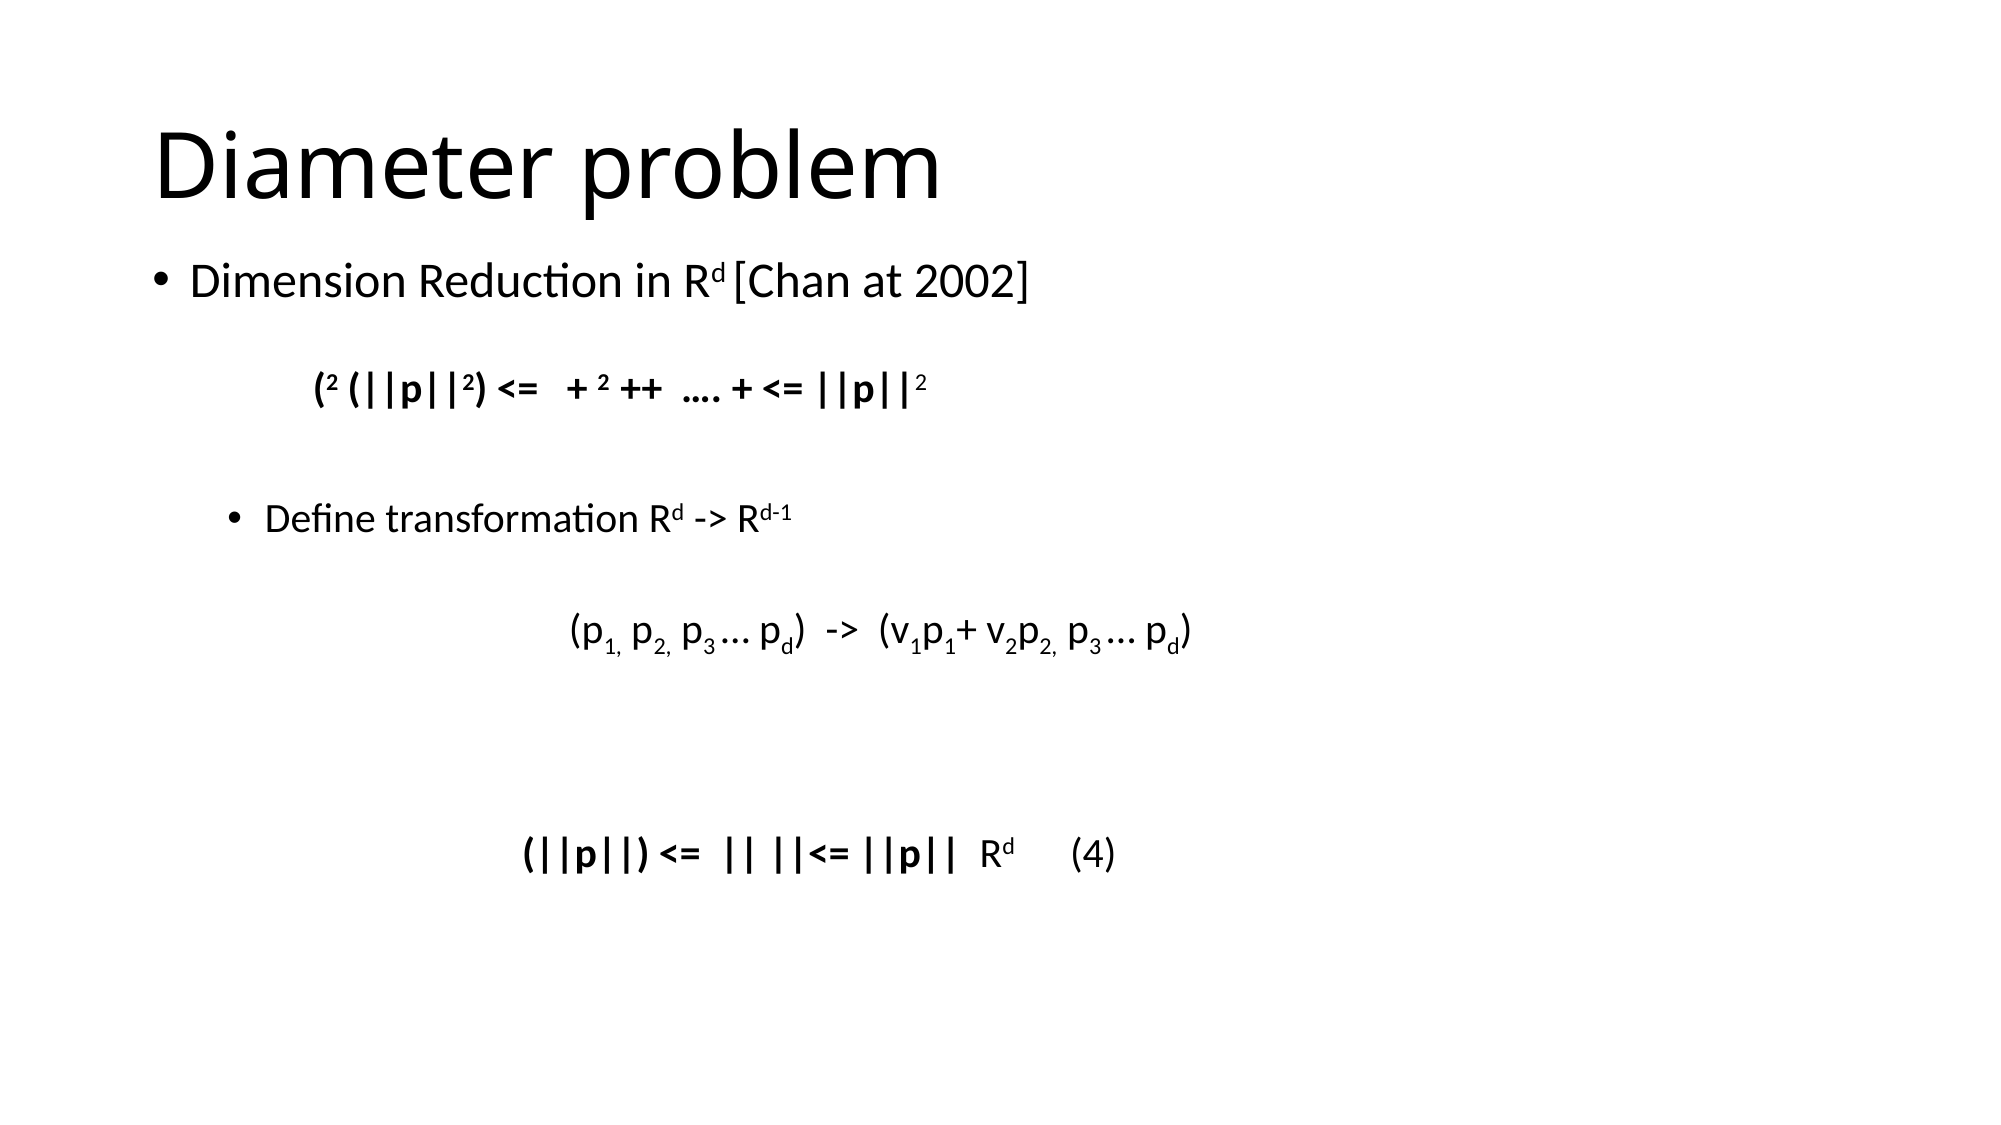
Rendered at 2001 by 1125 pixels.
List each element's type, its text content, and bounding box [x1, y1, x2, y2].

title Diameter problem [137, 59, 1863, 278]
